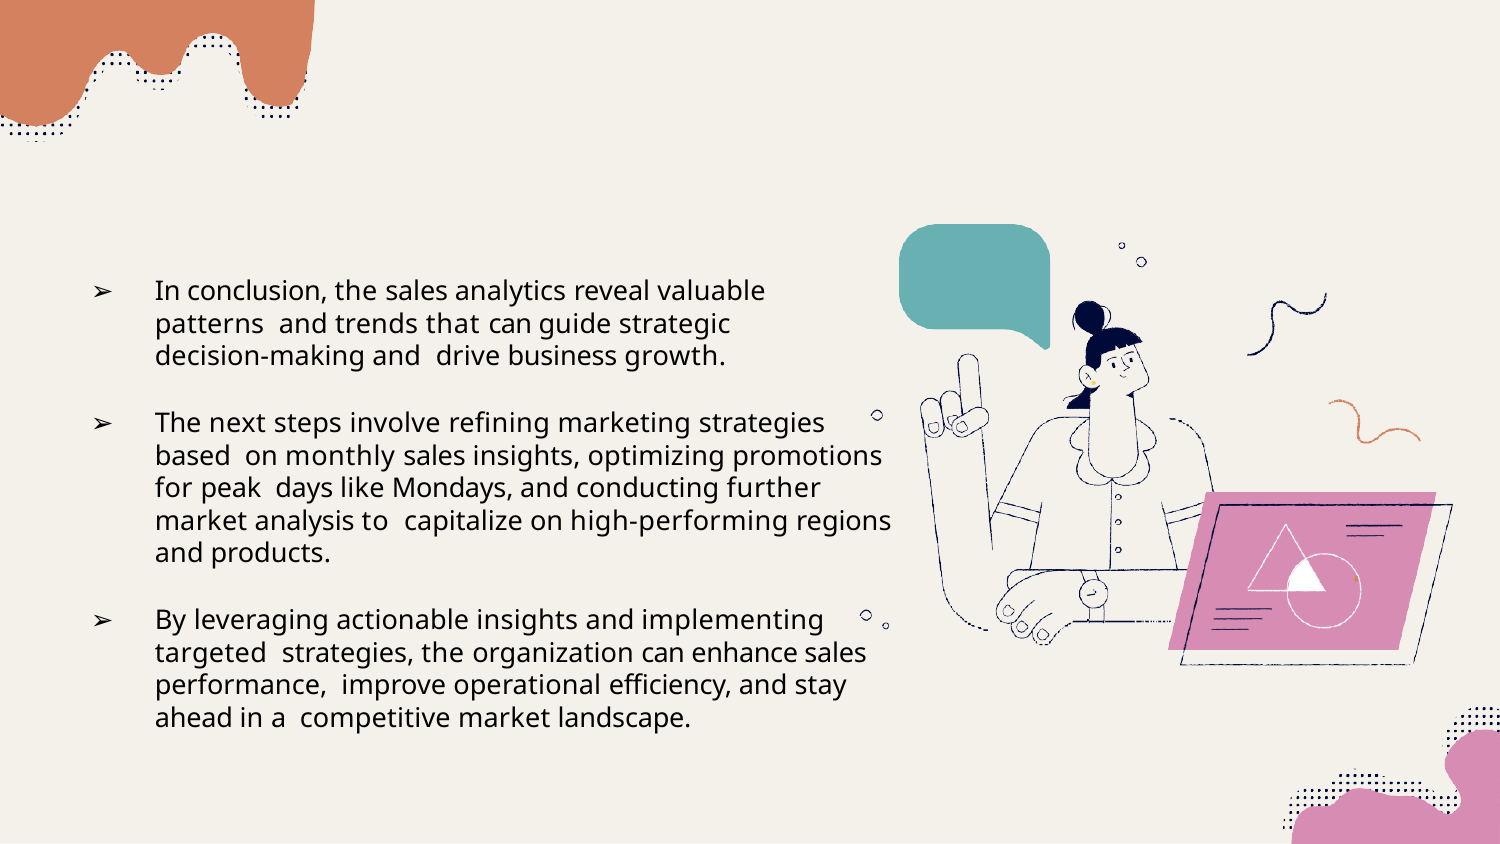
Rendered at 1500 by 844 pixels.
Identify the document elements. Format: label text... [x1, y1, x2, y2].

picture [1283, 707, 1500, 844]
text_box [859, 224, 1454, 667]
text_box In conclusion, the sales analytics reveal valuable patterns and trends that can guide strategic decision-making and drive business growth. The next steps involve reﬁning marketing strategies based on monthly sales insights, optimizing promotions for peak days like Mondays, and conducting further market analysis to capitalize on high-performing regions and products. By leveraging actionable insights and implementing targeted strategies, the organization can enhance sales performance, improve operational efﬁciency, and stay ahead in a competitive market landscape. [88, 271, 897, 733]
picture [0, 0, 315, 142]
